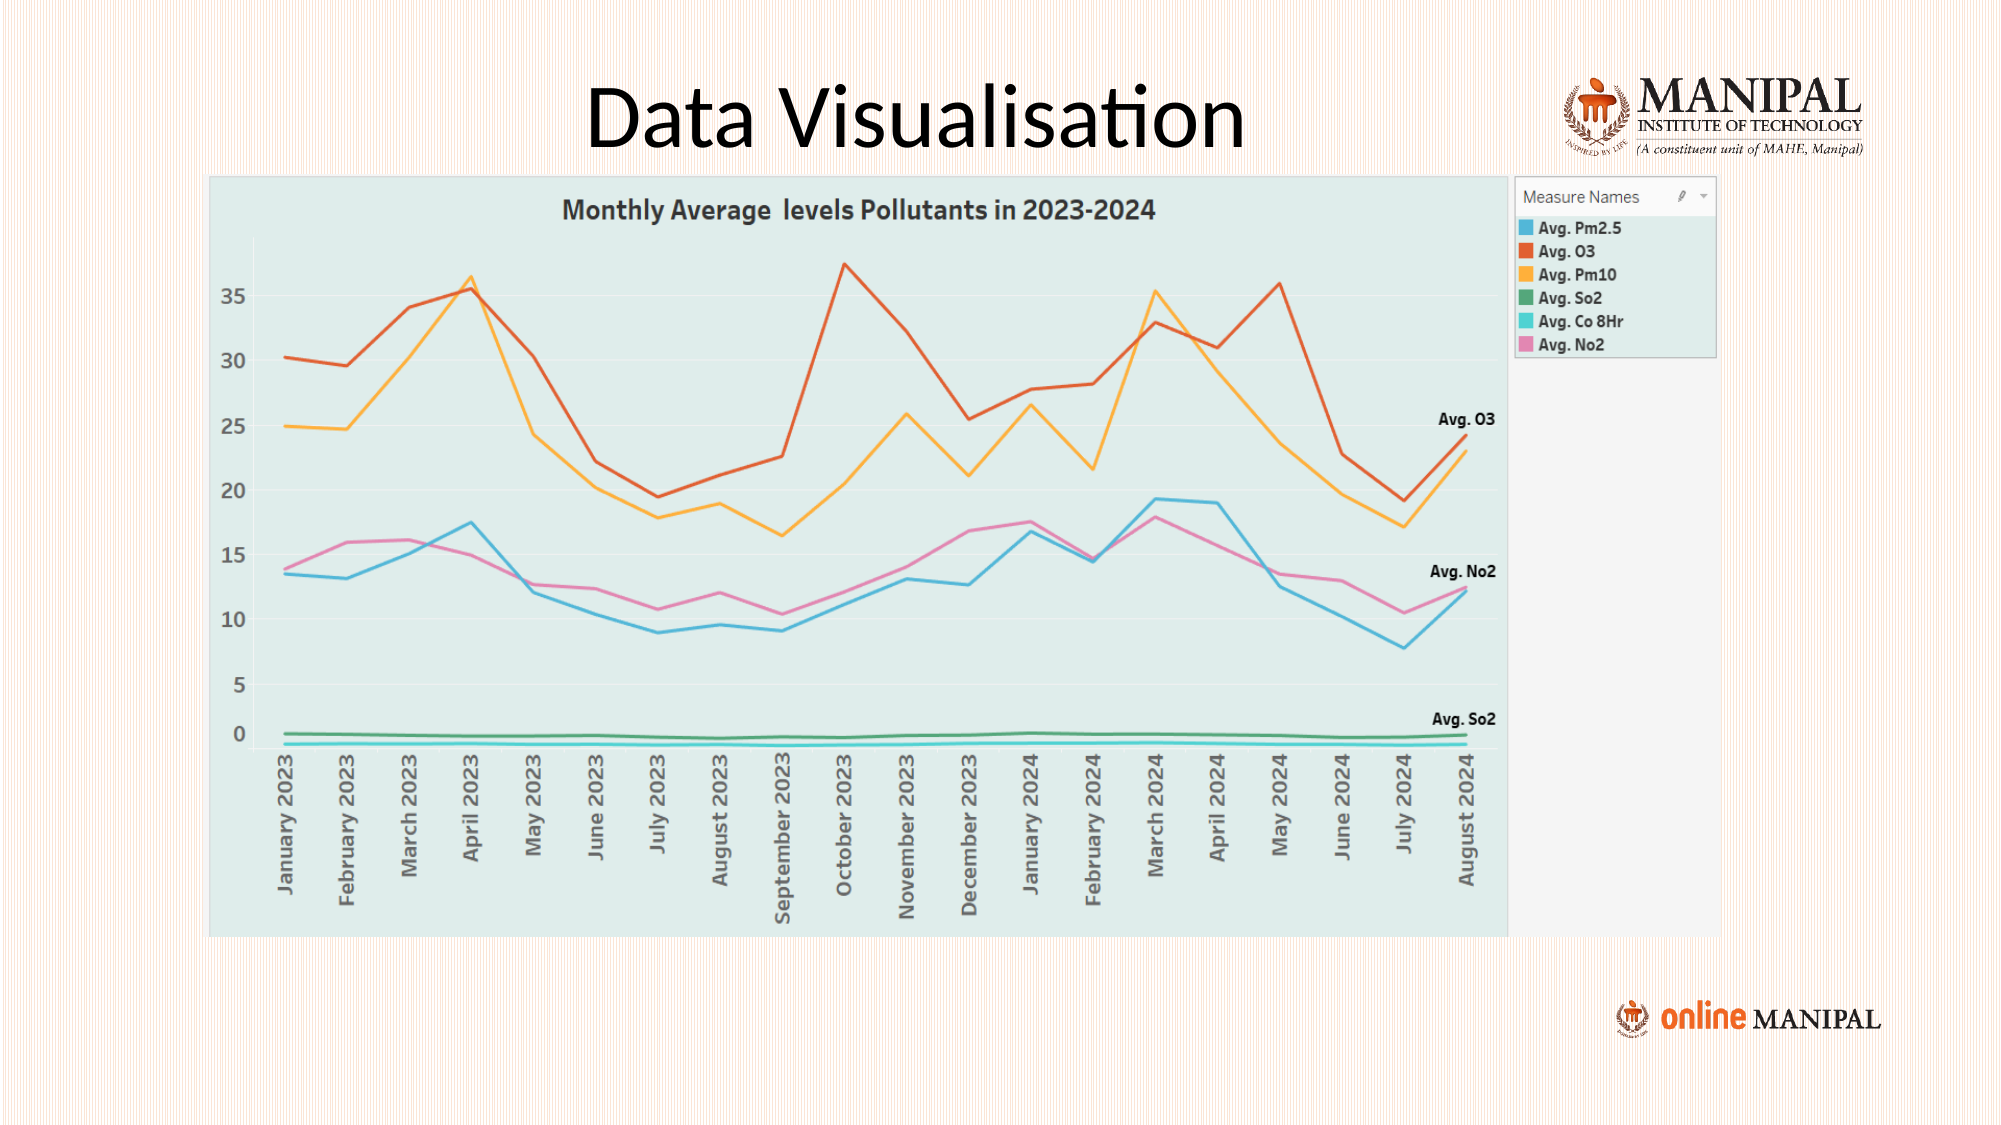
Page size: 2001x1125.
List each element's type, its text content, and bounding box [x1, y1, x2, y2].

text_box Data Visualisation [570, 48, 1621, 173]
picture [203, 57, 1878, 937]
picture [1599, 966, 1900, 1073]
